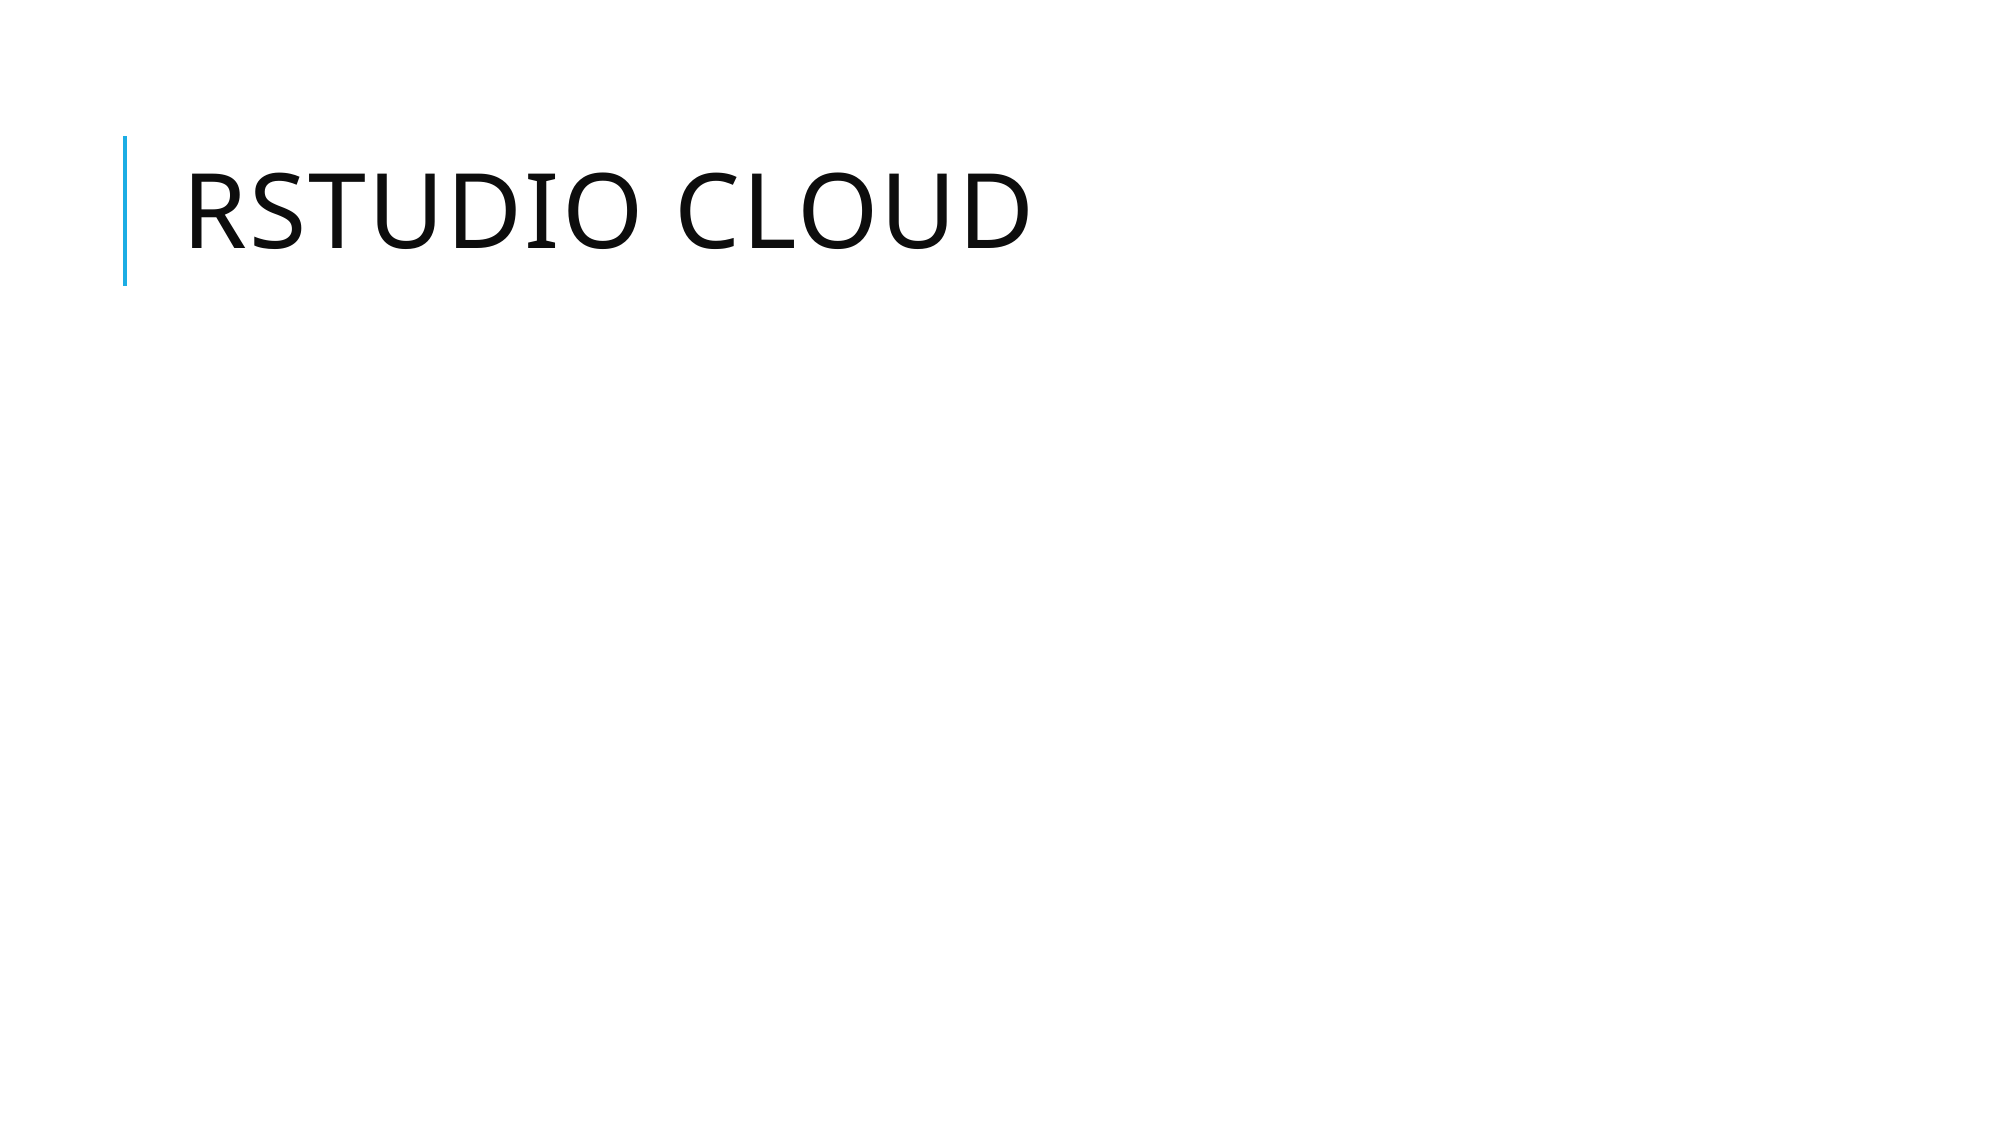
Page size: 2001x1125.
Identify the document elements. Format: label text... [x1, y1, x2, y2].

title Rstudio cloud [168, 96, 1763, 342]
